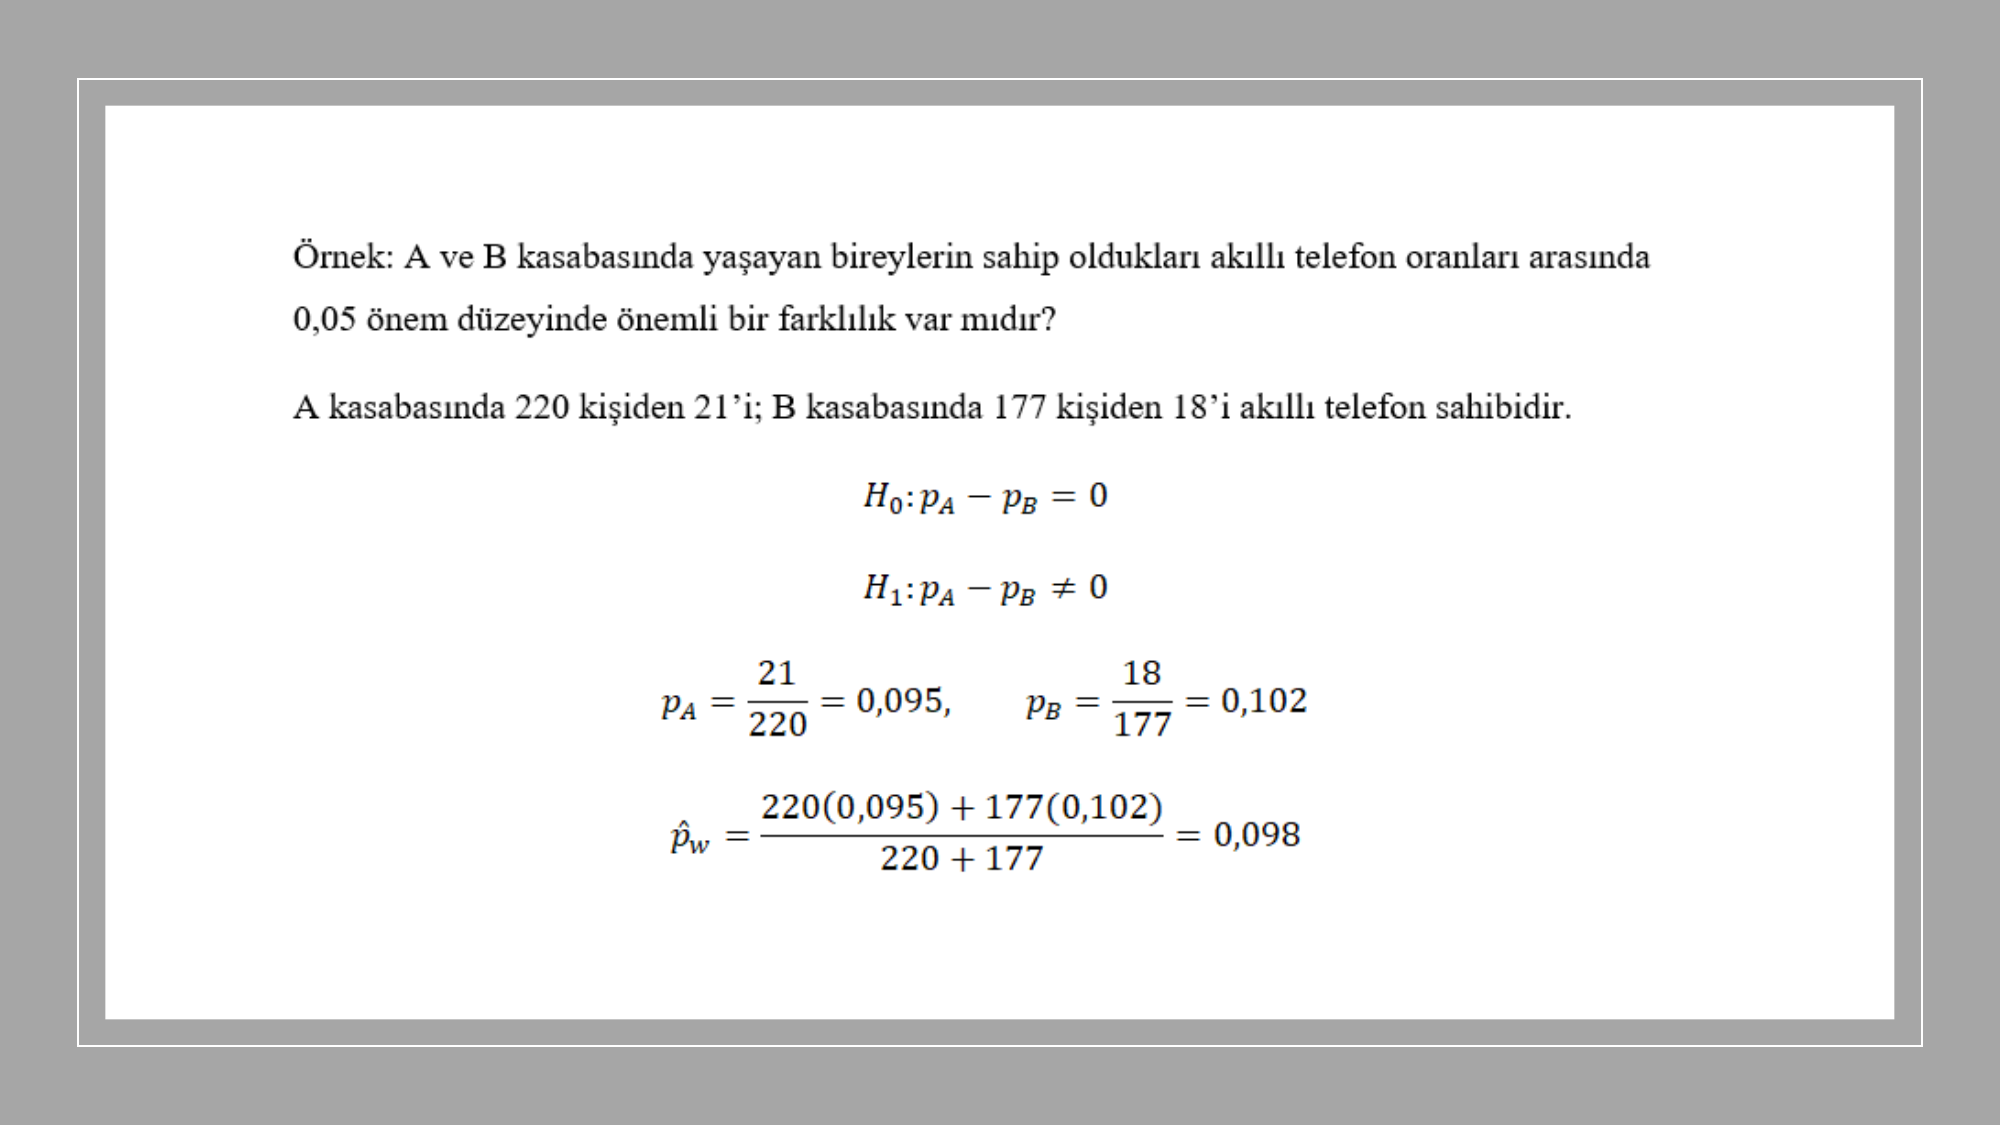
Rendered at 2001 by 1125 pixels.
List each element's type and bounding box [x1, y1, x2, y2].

text_box [0, 0, 2000, 1125]
picture [266, 184, 1734, 940]
text_box [104, 104, 1895, 1020]
text_box [77, 78, 1923, 1047]
